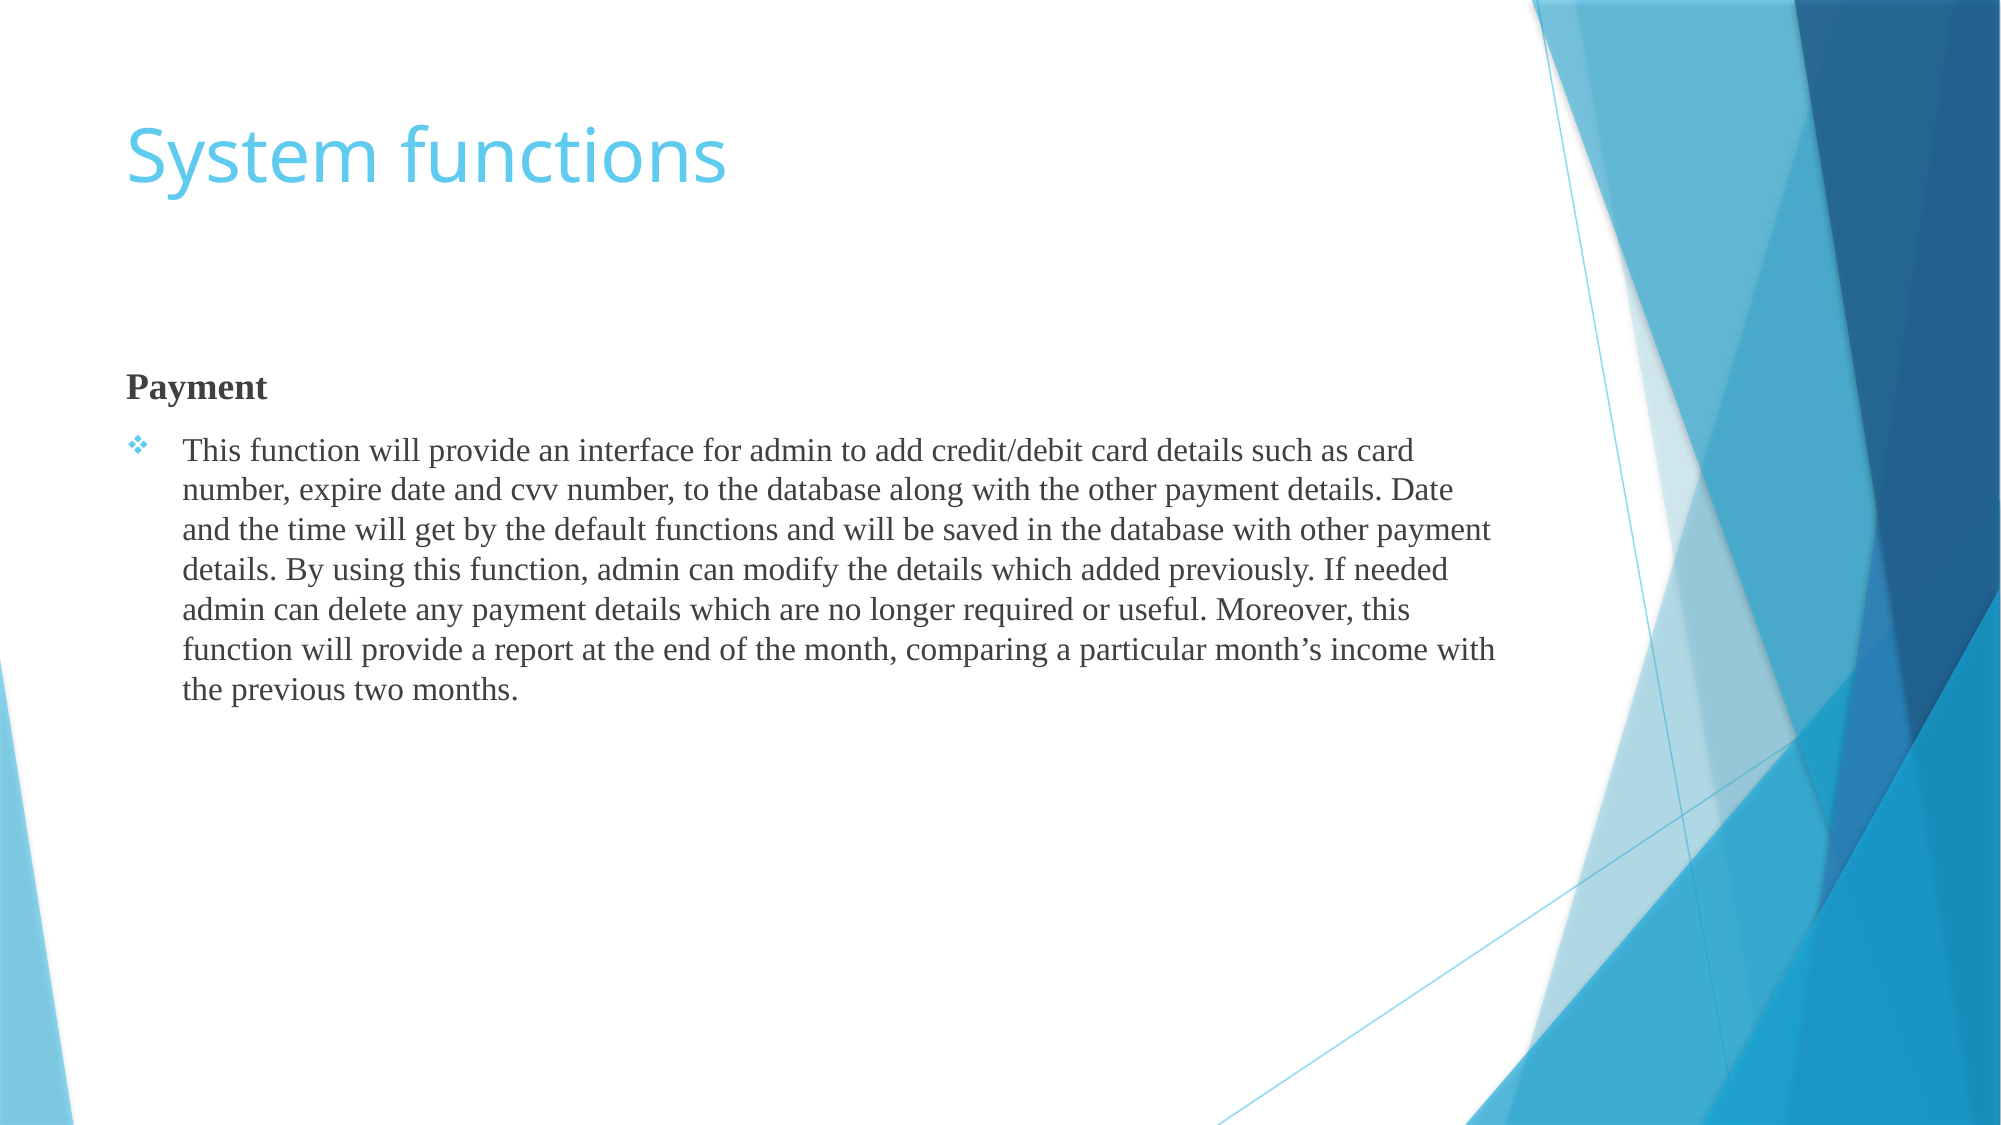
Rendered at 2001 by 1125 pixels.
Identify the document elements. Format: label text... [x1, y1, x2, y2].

list Payment This function will provide an interface for admin to add credit/debit card details such as card number, expire date and cvv number, to the database along with the other payment details. Date and the time will get by the default functions and will be saved in the database with other payment details. By using this function, admin can modify the details which added previously. If needed admin can delete any payment details which are no longer required or useful. Moreover, this function will provide a report at the end of the month, comparing a particular month’s income with the previous two months. [111, 354, 1522, 992]
title System functions [111, 99, 1522, 317]
